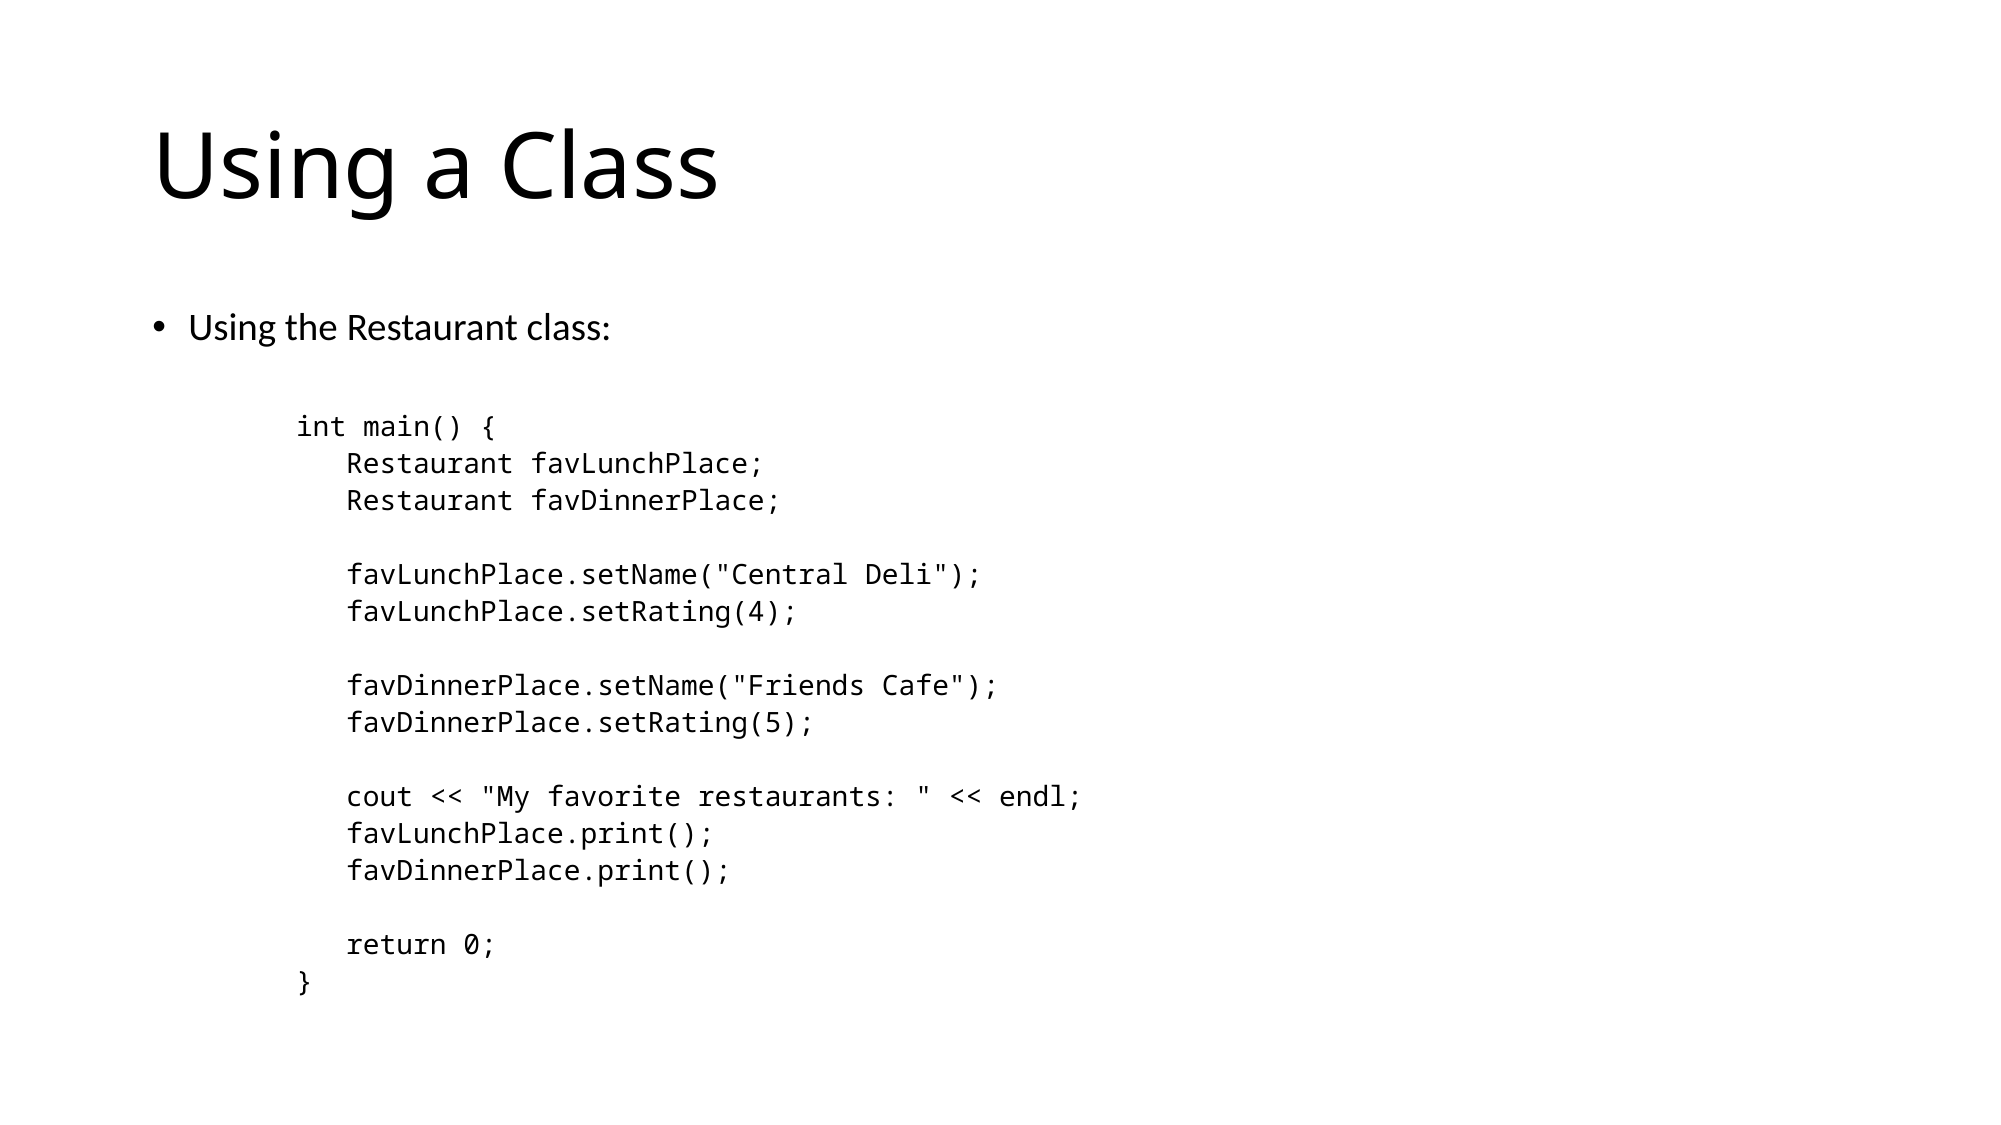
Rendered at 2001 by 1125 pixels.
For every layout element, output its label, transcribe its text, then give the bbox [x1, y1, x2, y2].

title Using a Class [137, 59, 1863, 278]
list Using the Restaurant class: int main() { Restaurant favLunchPlace; Restaurant favDinnerPlace; favLunchPlace.setName("Central Deli"); favLunchPlace.setRating(4); favDinnerPlace.setName("Friends Cafe"); favDinnerPlace.setRating(5); cout << "My favorite restaurants: " << endl; favLunchPlace.print(); favDinnerPlace.print(); return 0; } [137, 299, 1863, 1014]
